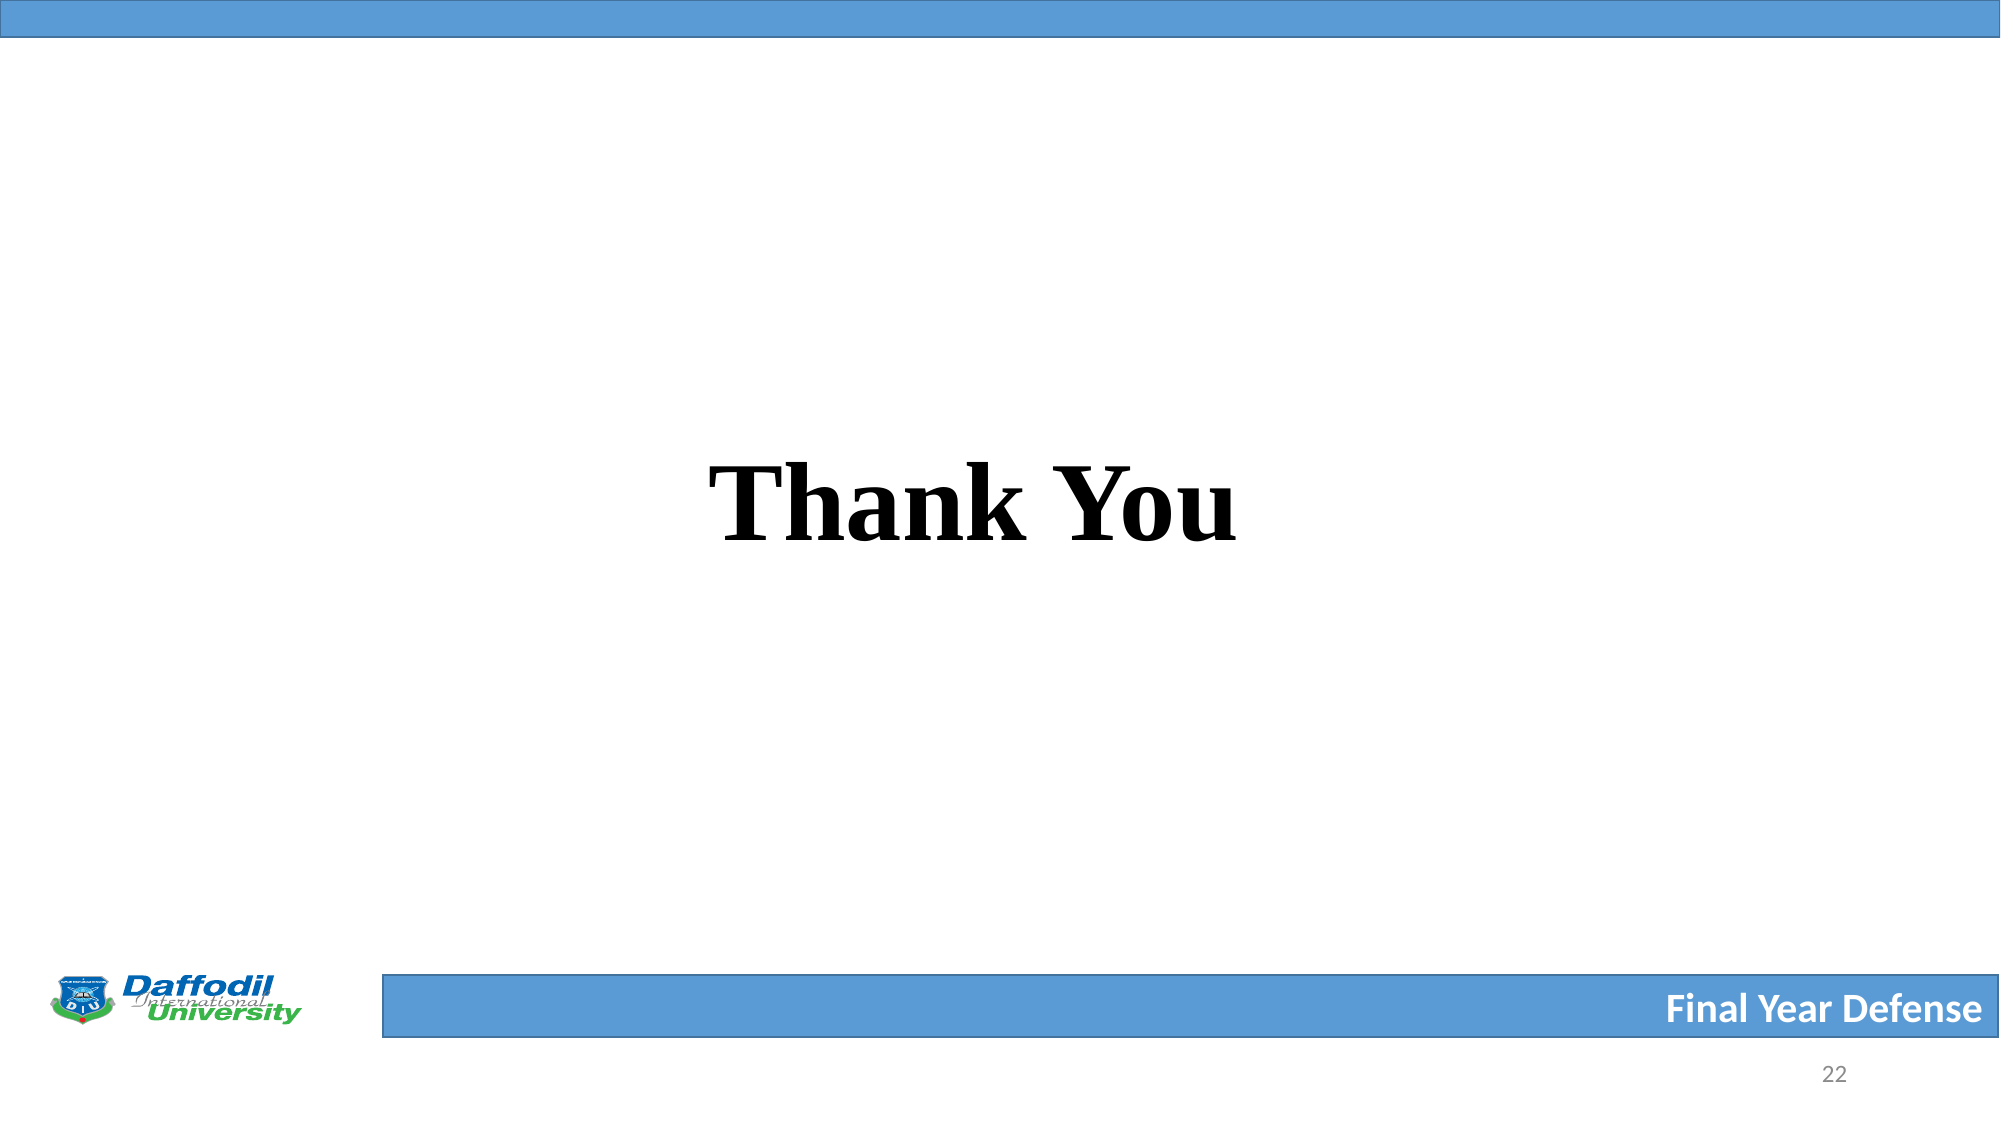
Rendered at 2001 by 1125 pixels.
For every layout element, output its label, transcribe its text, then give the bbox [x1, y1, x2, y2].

slide_number 22 [1412, 1042, 1863, 1103]
title Thank You [312, 362, 1663, 646]
picture [76, 987, 92, 993]
